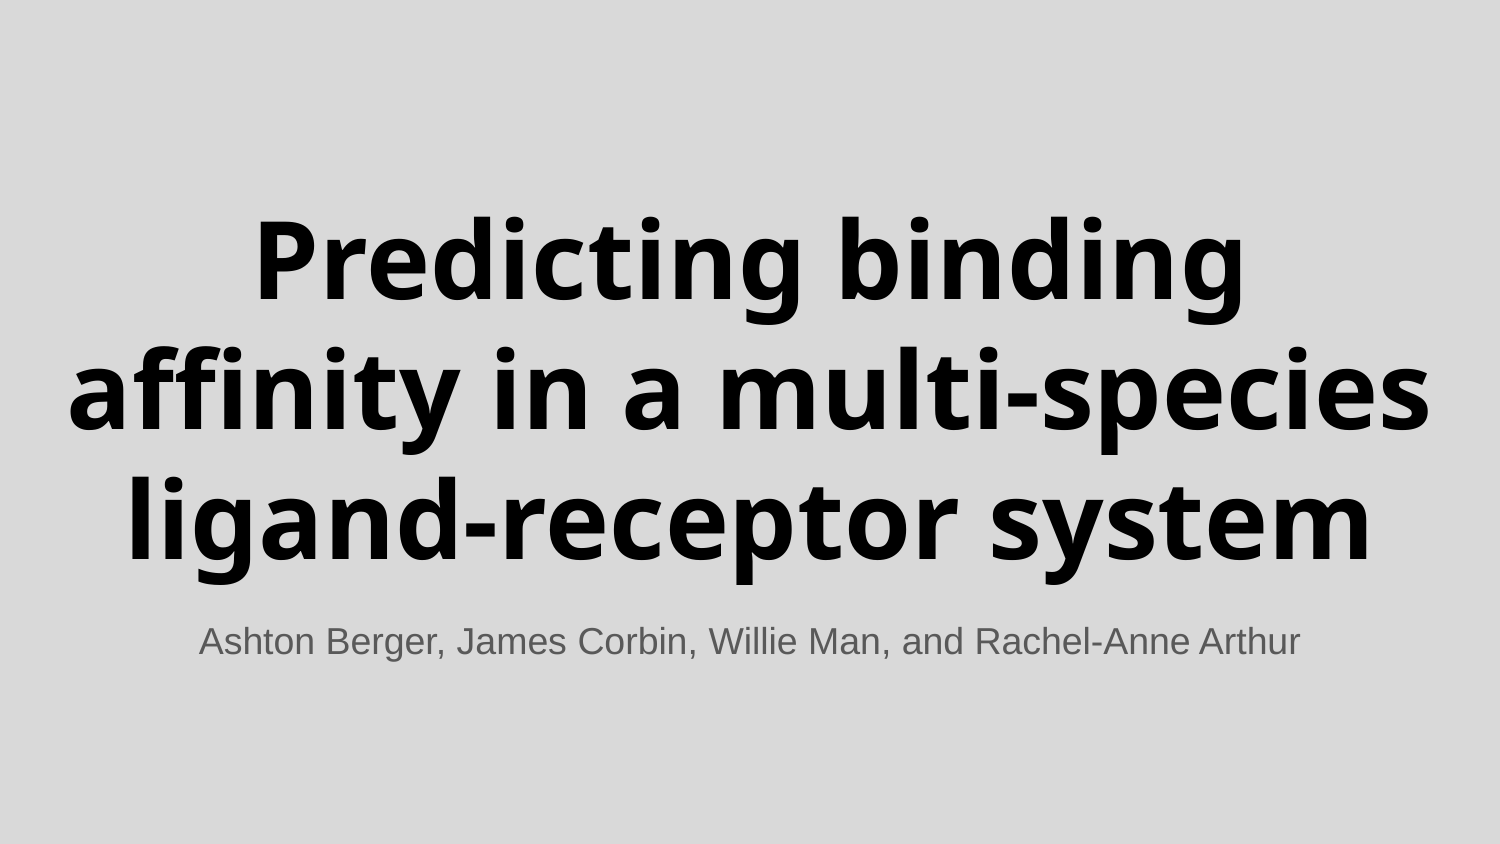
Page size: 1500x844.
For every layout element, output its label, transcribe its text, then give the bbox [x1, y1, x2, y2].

subtitle Ashton Berger, James Corbin, Willie Man, and Rachel-Anne Arthur [51, 602, 1449, 733]
text_box [428, 137, 1500, 267]
title Predicting binding affinity in a multi-species ligand-receptor system [51, 259, 1449, 597]
